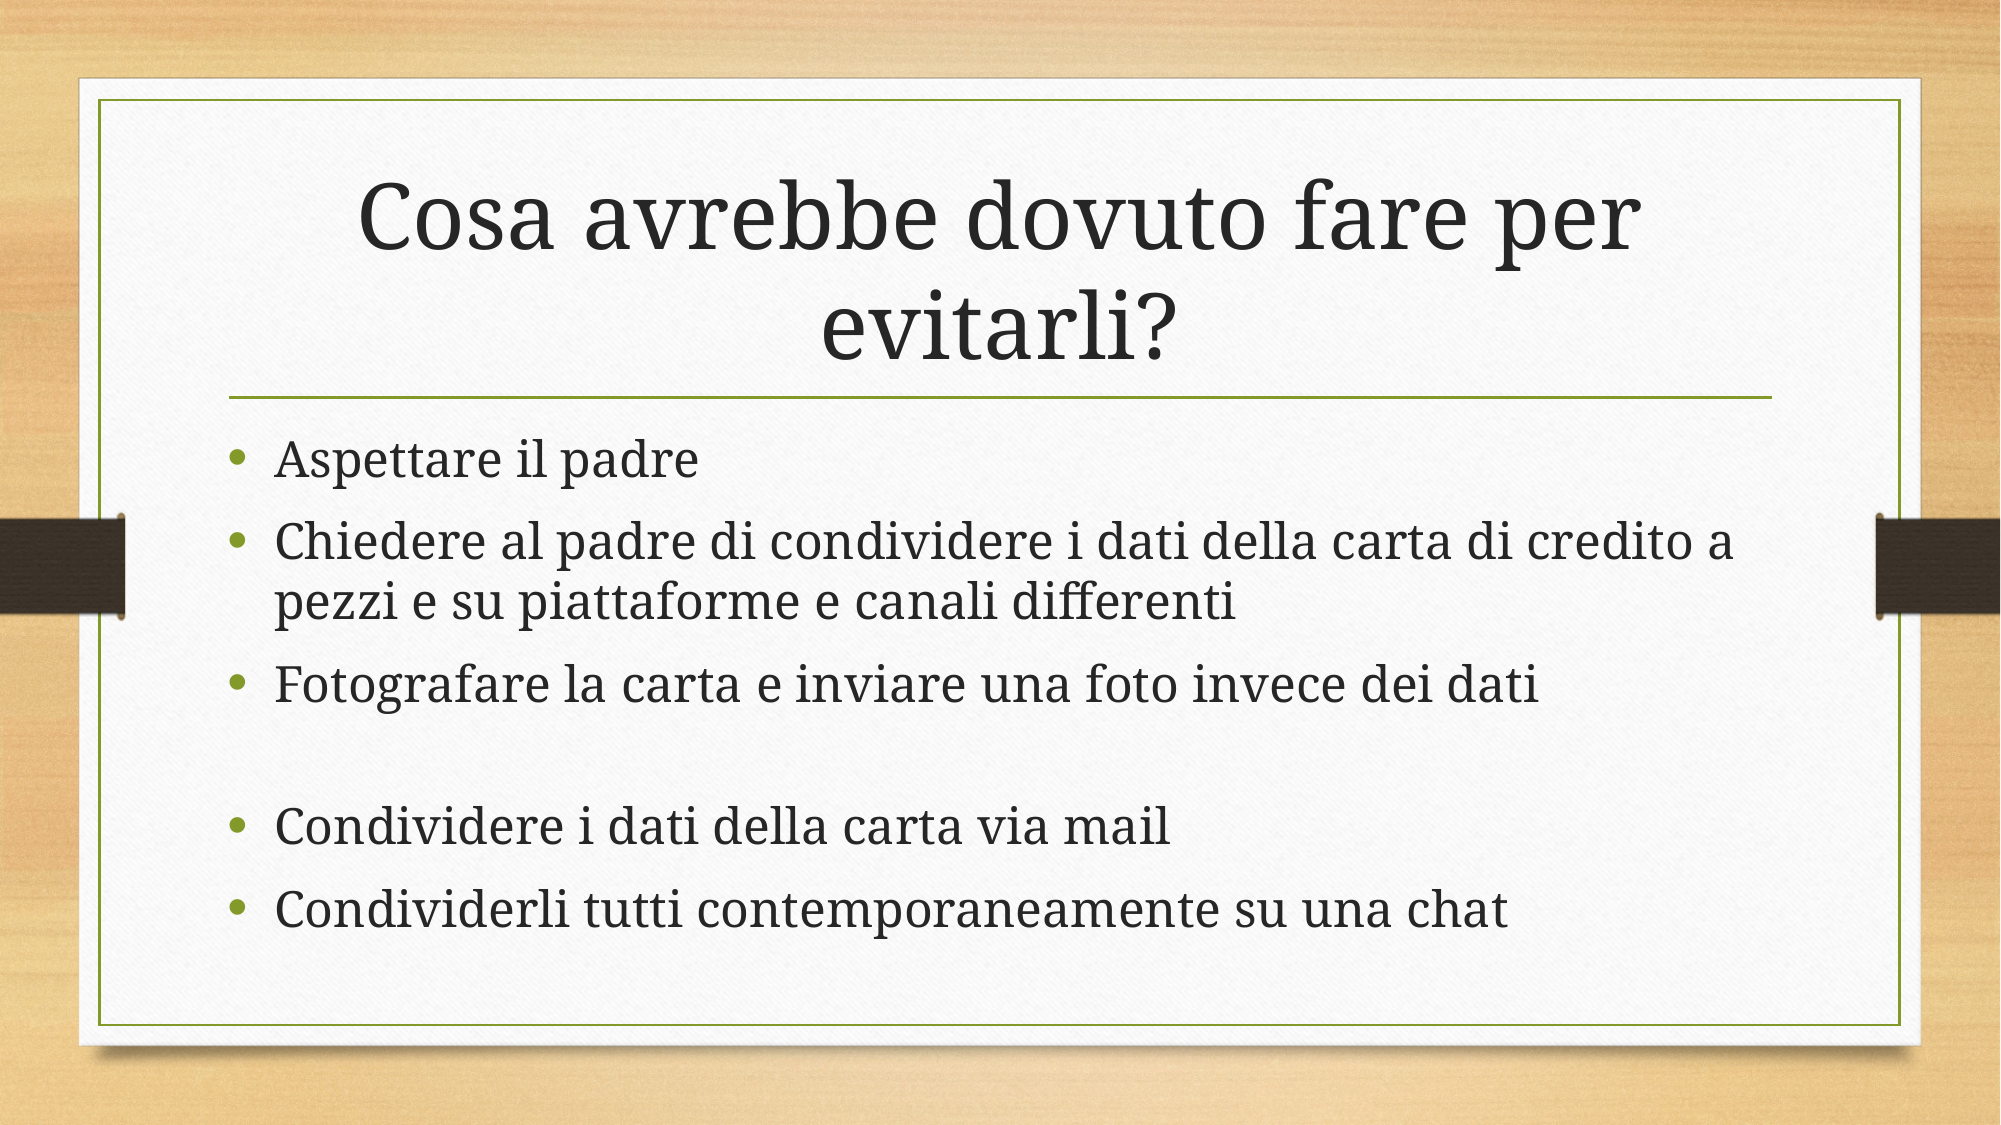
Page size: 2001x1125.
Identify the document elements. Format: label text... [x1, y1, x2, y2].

title Cosa avrebbe dovuto fare per evitarli? [212, 161, 1788, 375]
picture [0, 0, 2001, 1125]
list Aspettare il padre Chiedere al padre di condividere i dati della carta di credito a pezzi e su piattaforme e canali differenti Fotografare la carta e inviare una foto invece dei dati Condividere i dati della carta via mail Condividerli tutti contemporaneamente su una chat [212, 419, 1788, 964]
